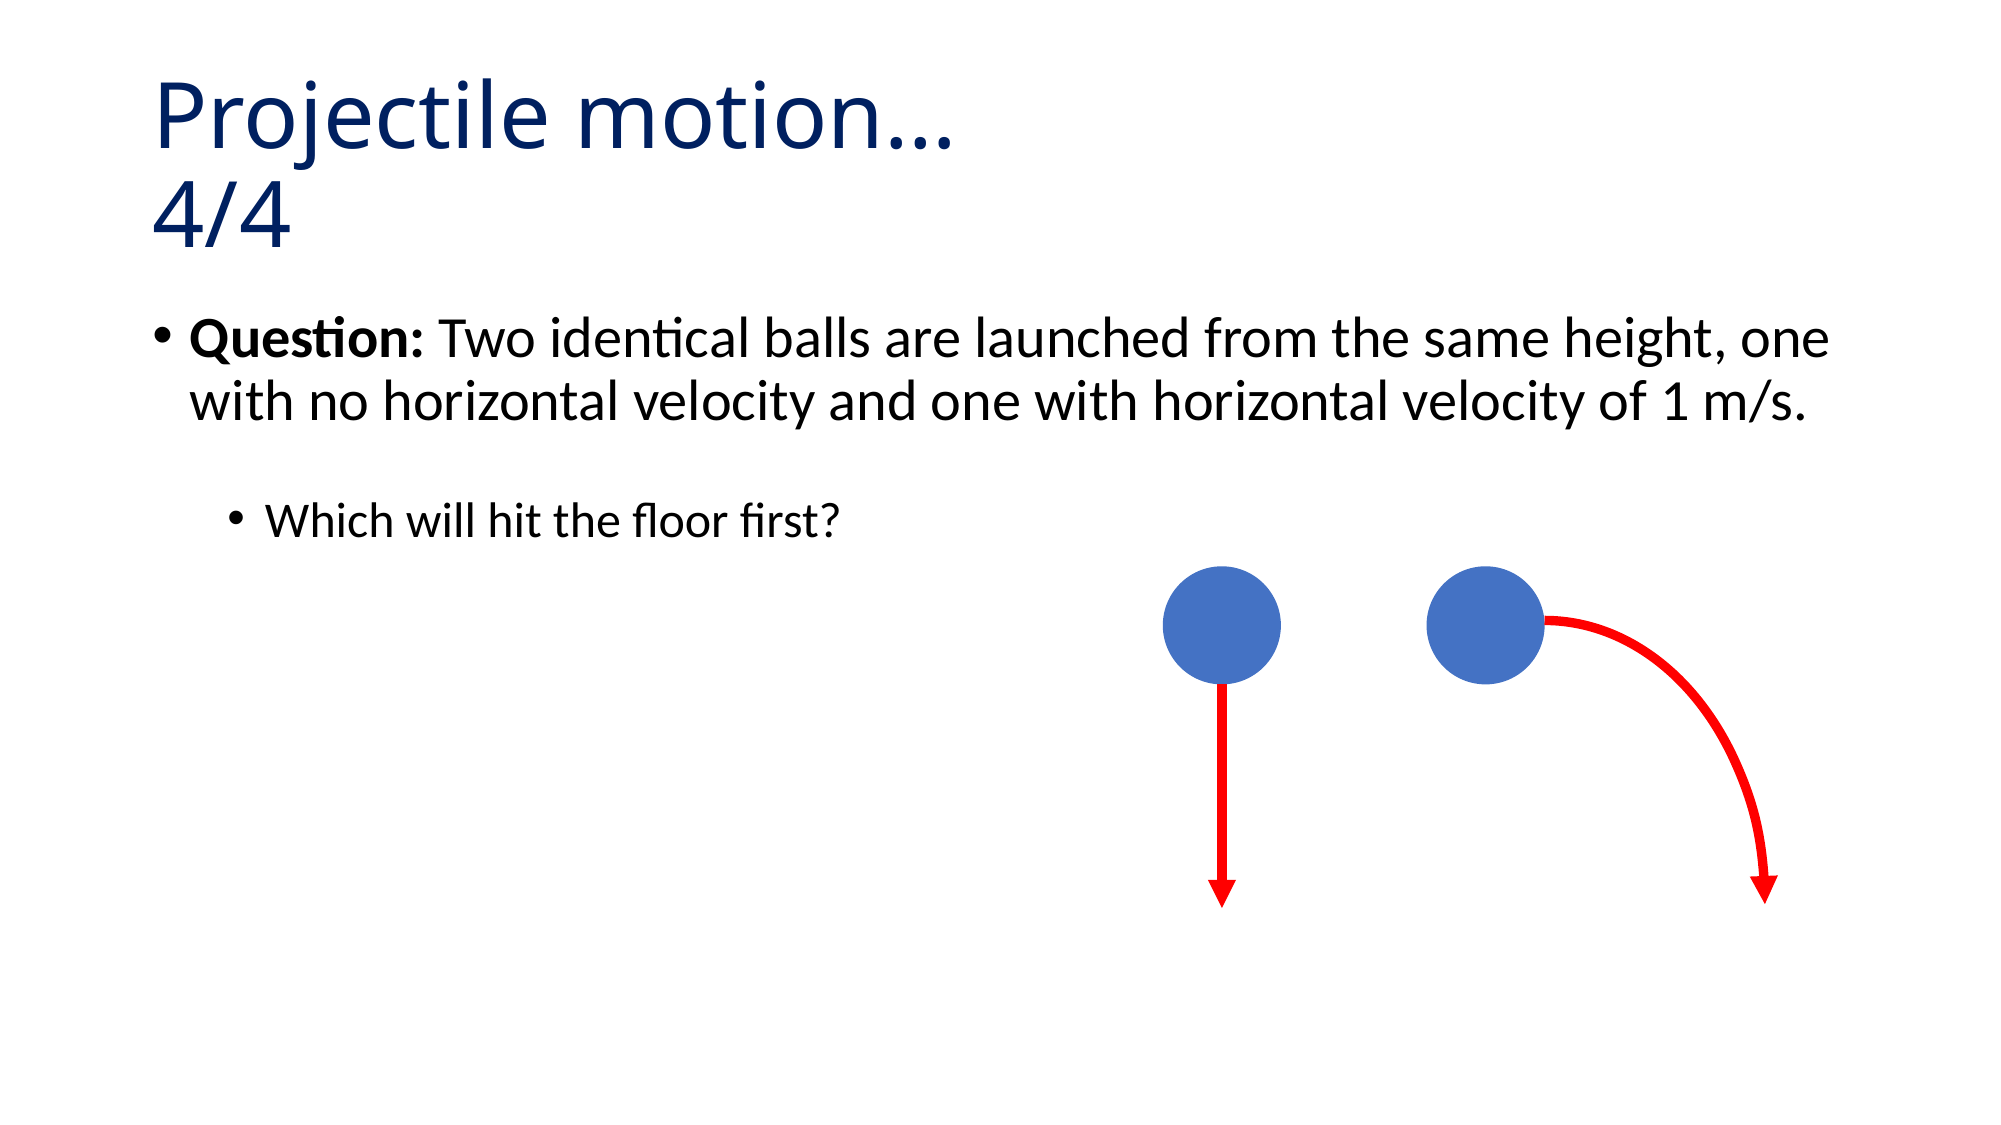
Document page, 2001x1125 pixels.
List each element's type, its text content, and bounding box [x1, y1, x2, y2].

text_box [1425, 565, 1546, 686]
text_box [1544, 619, 1771, 905]
text_box [1161, 565, 1282, 686]
title Projectile motion… 4/4 [137, 59, 1863, 278]
text_box Question: Two identical balls are launched from the same height, one with no horizontal velocity and one with horizontal velocity of 1 m/s. Which will hit the floor first? [137, 299, 1863, 1014]
